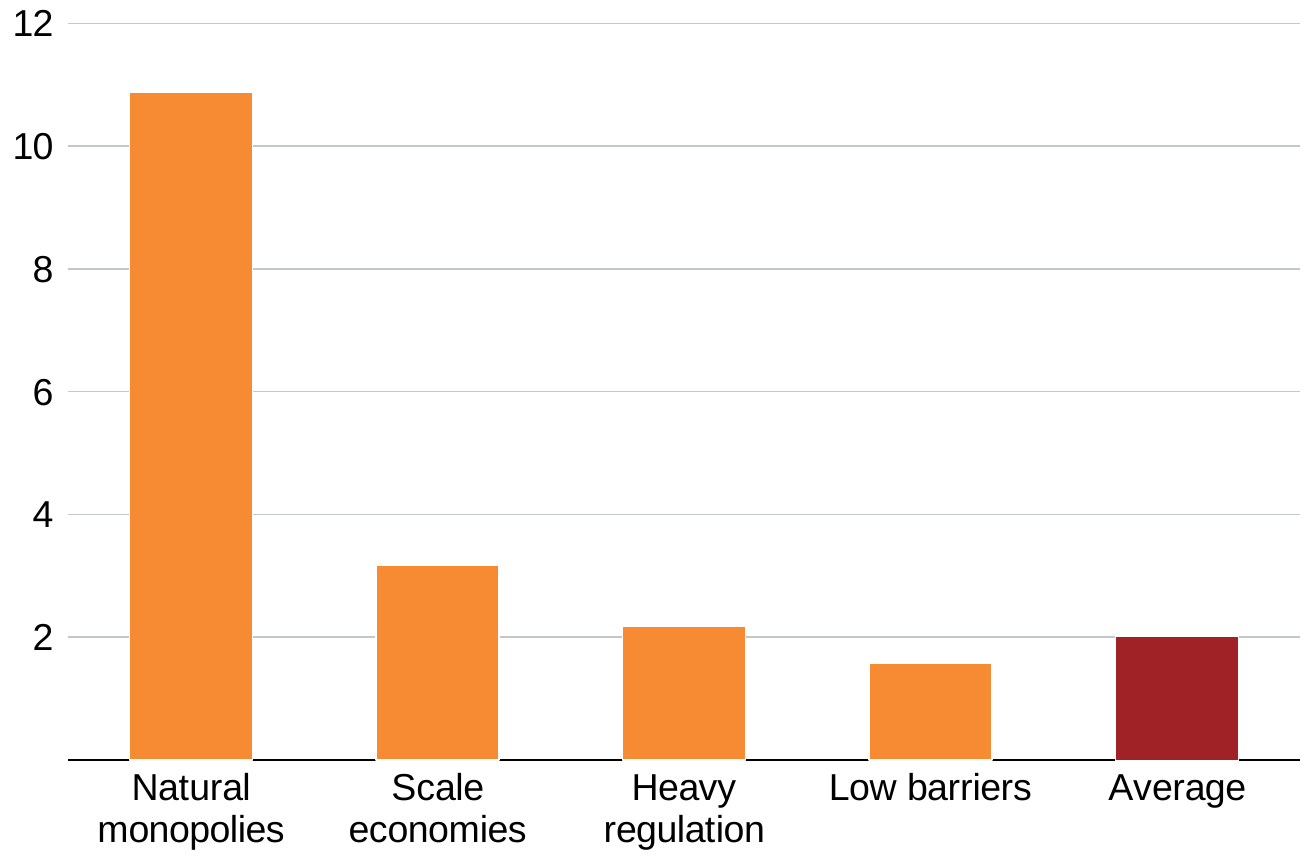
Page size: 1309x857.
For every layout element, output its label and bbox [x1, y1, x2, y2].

chart [0, 0, 1309, 857]
